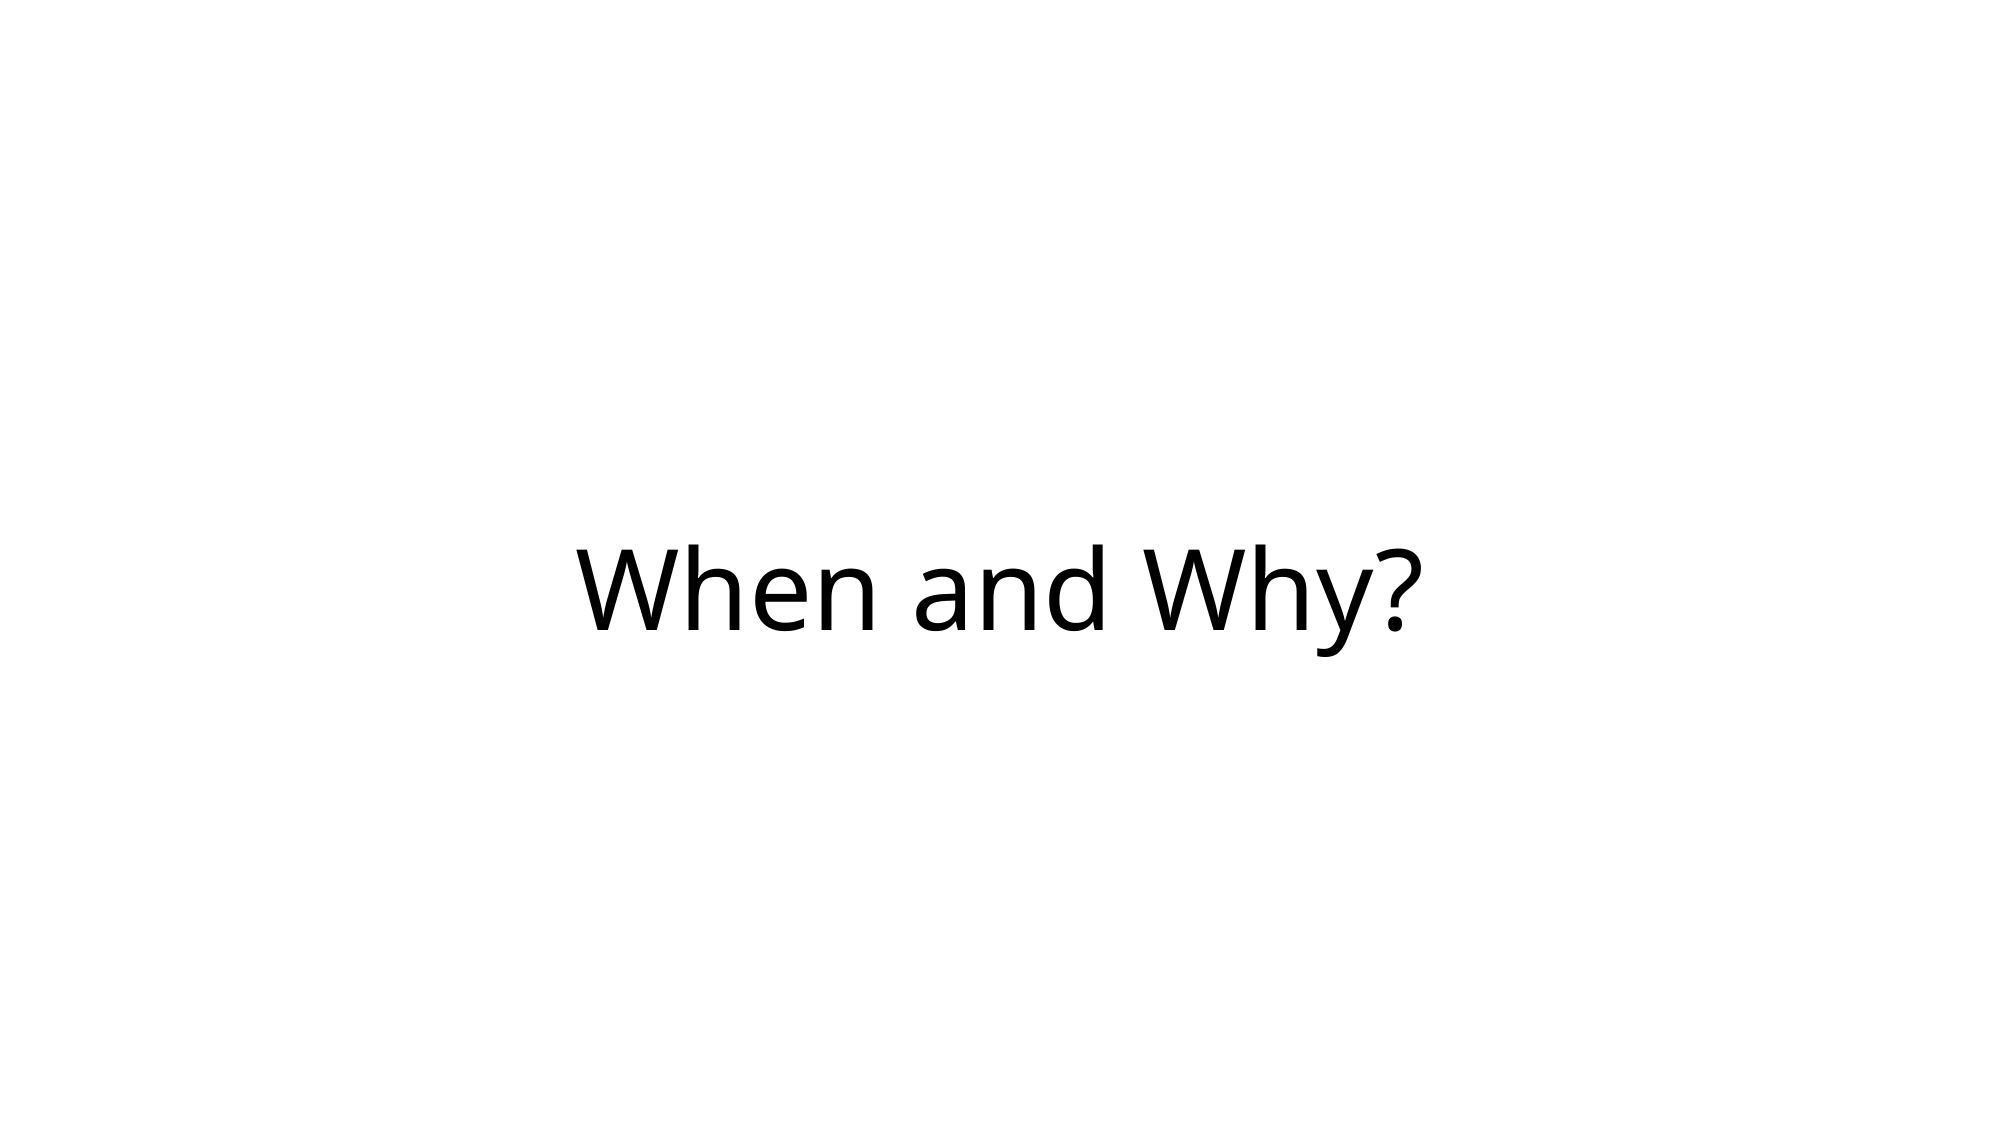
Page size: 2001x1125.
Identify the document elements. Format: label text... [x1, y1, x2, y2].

text_box When and Why? [236, 510, 1764, 661]
